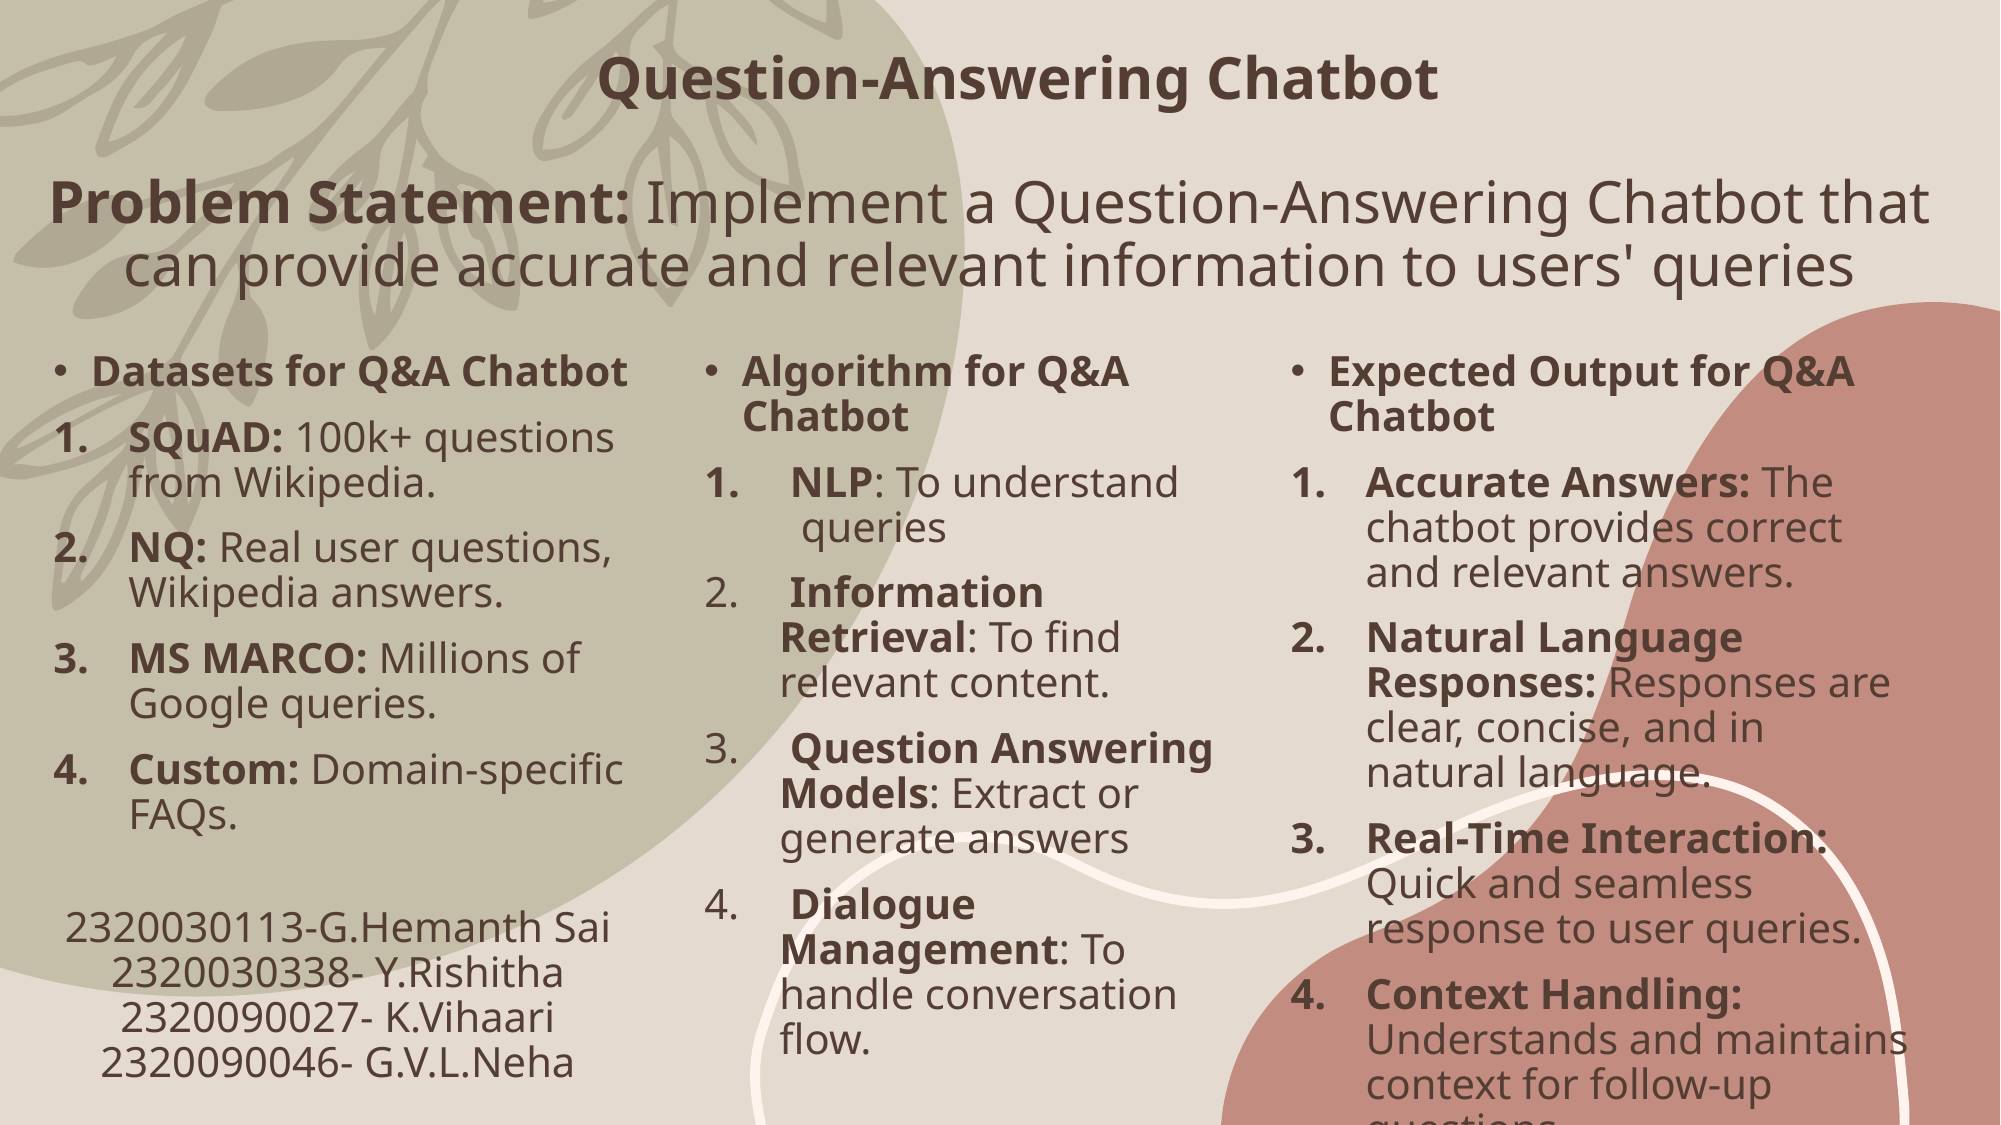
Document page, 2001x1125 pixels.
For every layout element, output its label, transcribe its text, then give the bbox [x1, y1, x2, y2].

text_box Algorithm for Q&A Chatbot NLP: To understand queries Information Retrieval: To find relevant content. Question Answering Models: Extract or generate answers Dialogue Management: To handle conversation flow. [689, 342, 1235, 909]
text_box 2320030113-G.Hemanth Sai 2320030338- Y.Rishitha 2320090027- K.Vihaari 2320090046- G.V.L.Neha [38, 888, 649, 1105]
text_box Expected Output for Q&A Chatbot Accurate Answers: The chatbot provides correct and relevant answers. Natural Language Responses: Responses are clear, concise, and in natural language. Real-Time Interaction: Quick and seamless response to user queries. Context Handling: Understands and maintains context for follow-up questions. [1275, 342, 1926, 1003]
title Problem Statement: Implement a Question-Answering Chatbot that can provide accurate and relevant information to users' queries [17, 185, 1962, 287]
text_box Datasets for Q&A Chatbot SQuAD: 100k+ questions from Wikipedia. NQ: Real user questions, Wikipedia answers. MS MARCO: Millions of Google queries. Custom: Domain-specific FAQs. [38, 342, 649, 888]
text_box Question-Answering Chatbot [38, 29, 1983, 132]
